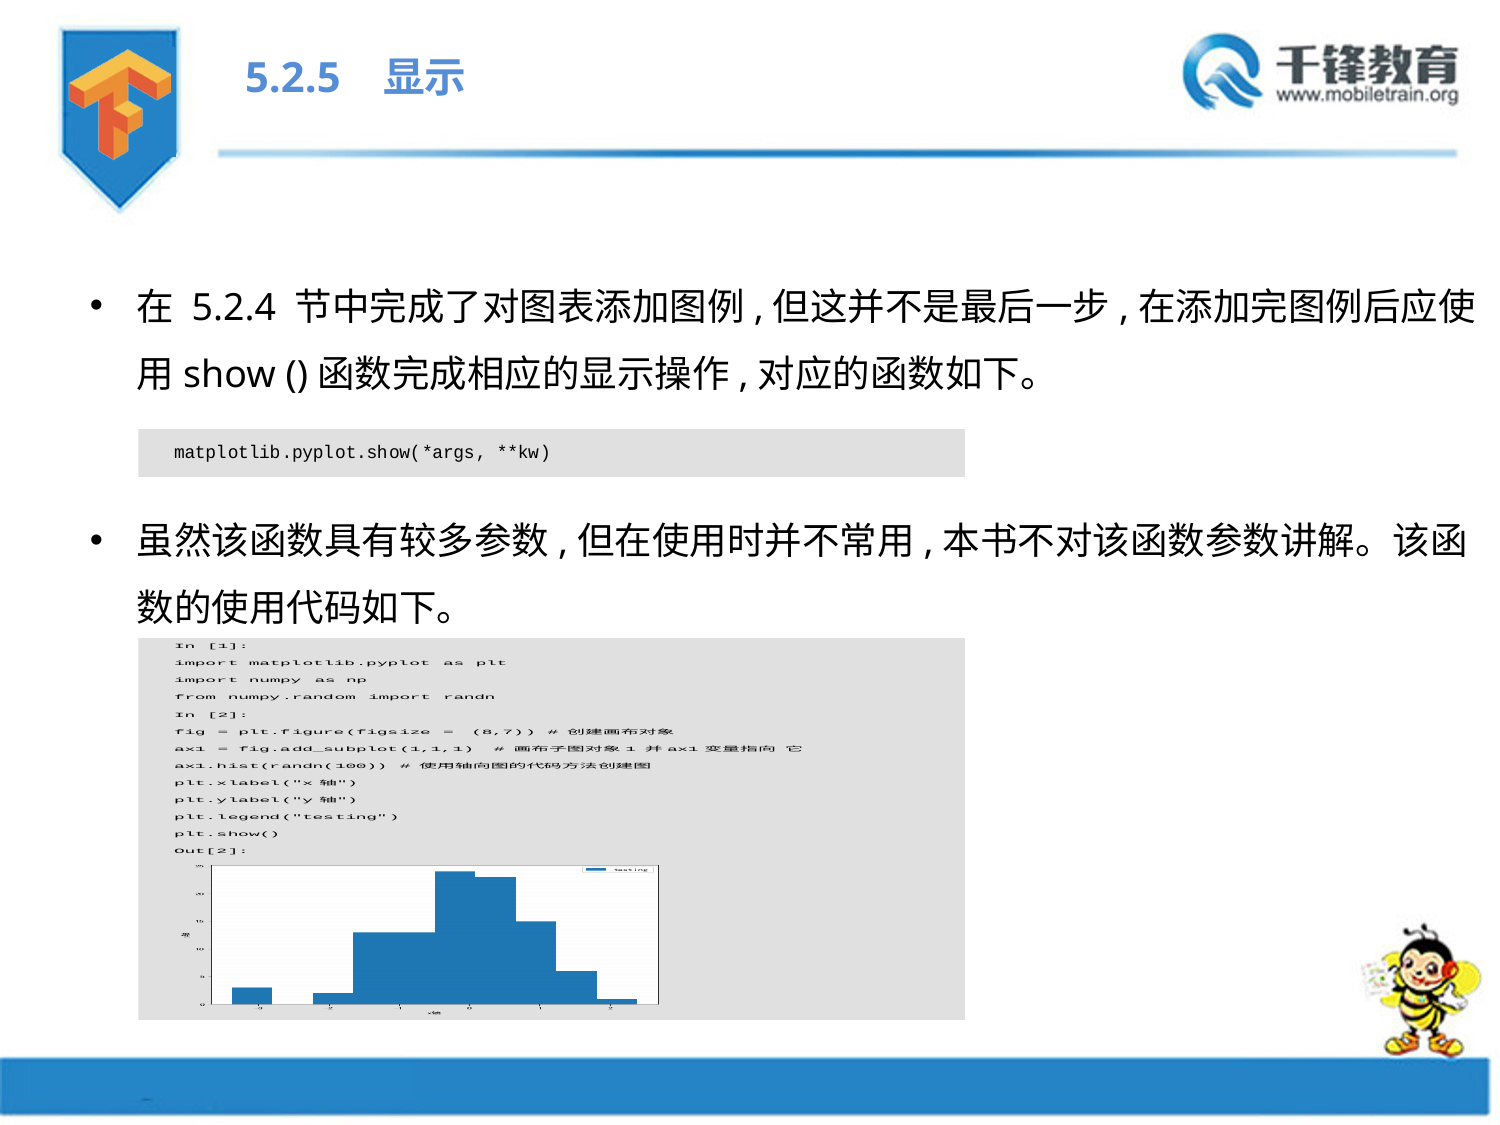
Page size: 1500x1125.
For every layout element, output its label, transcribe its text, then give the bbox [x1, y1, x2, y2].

picture [0, 403, 1500, 486]
picture [0, 0, 1500, 252]
text_box 虽然该函数具有较多参数,但在使用时并不常用,本书不对该函数参数讲解。该函数的使用代码如下。 [0, 486, 1500, 637]
text_box 5.2.5 显示 [230, 29, 1069, 122]
text_box 在 5.2.4 节中完成了对图表添加图例,但这并不是最后一步,在添加完图例后应使用show ()函数完成相应的显示操作,对应的函数如下。 [0, 252, 1500, 403]
picture [0, 637, 1500, 1125]
